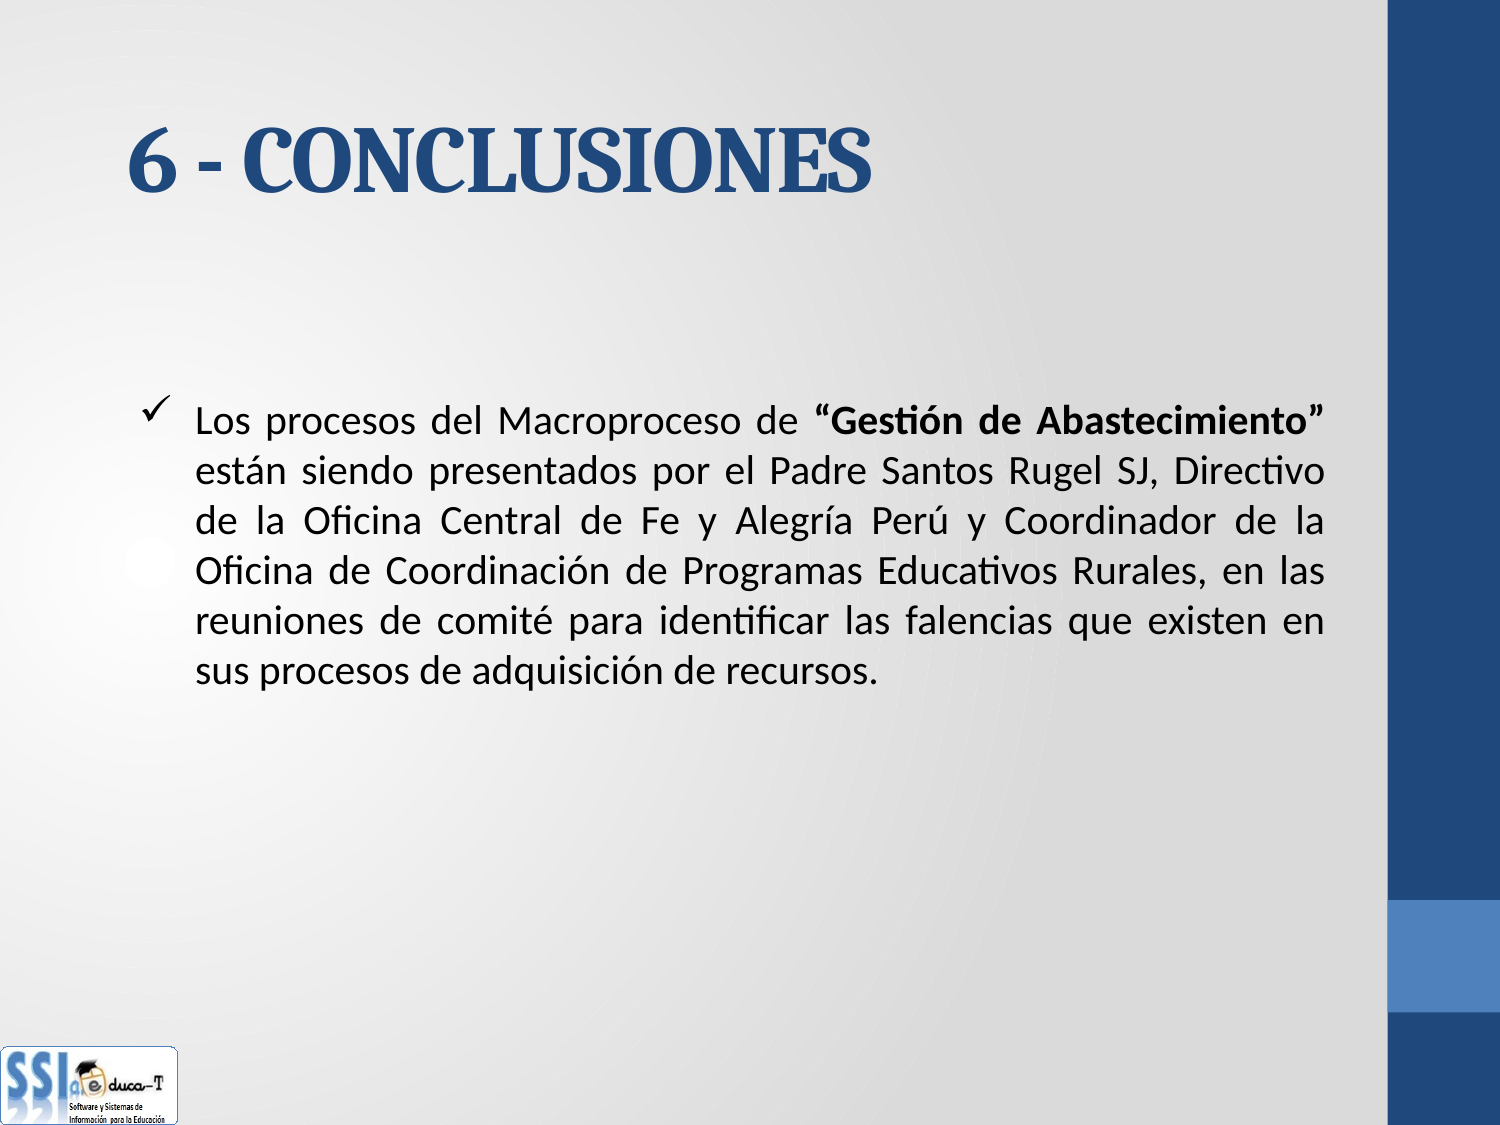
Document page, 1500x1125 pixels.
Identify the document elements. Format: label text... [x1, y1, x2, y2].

text_box 6 - CONCLUSIONES [112, 78, 1069, 230]
text_box Los procesos del Macroproceso de “Gestión de Abastecimiento” están siendo presentados por el Padre Santos Rugel SJ, Directivo de la Oficina Central de Fe y Alegría Perú y Coordinador de la Oficina de Coordinación de Programas Educativos Rurales, en las reuniones de comité para identificar las falencias que existen en sus procesos de adquisición de recursos. [123, 385, 1341, 851]
picture [0, 1046, 179, 1125]
